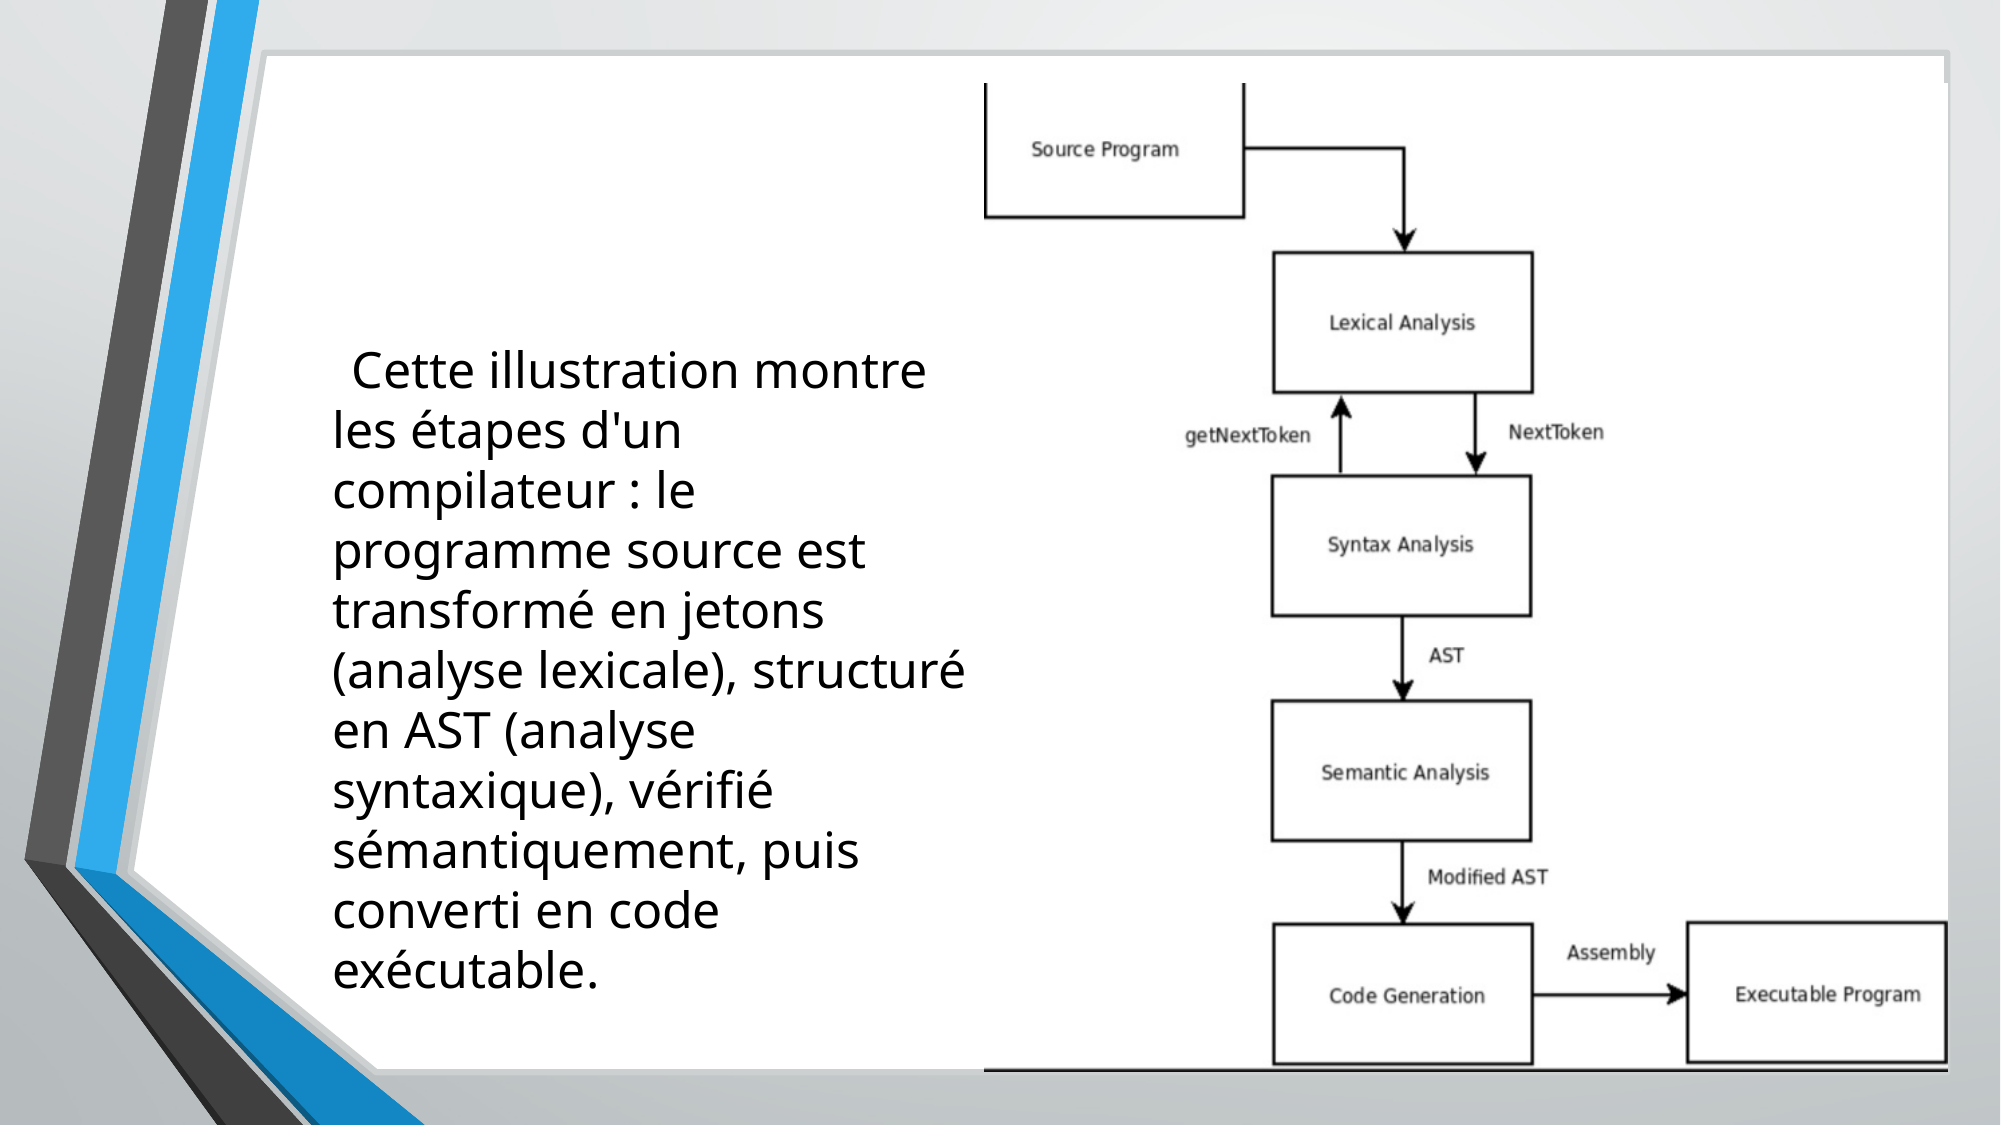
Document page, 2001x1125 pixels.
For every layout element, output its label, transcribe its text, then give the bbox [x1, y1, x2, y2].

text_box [24, 0, 425, 1125]
text_box [425, 51, 1949, 1074]
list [984, 83, 1948, 1072]
text_box Cette illustration montre les étapes d'un compilateur : le programme source est transformé en jetons (analyse lexicale), structuré en AST (analyse syntaxique), vérifié sémantiquement, puis converti en code exécutable. [425, 196, 984, 1067]
